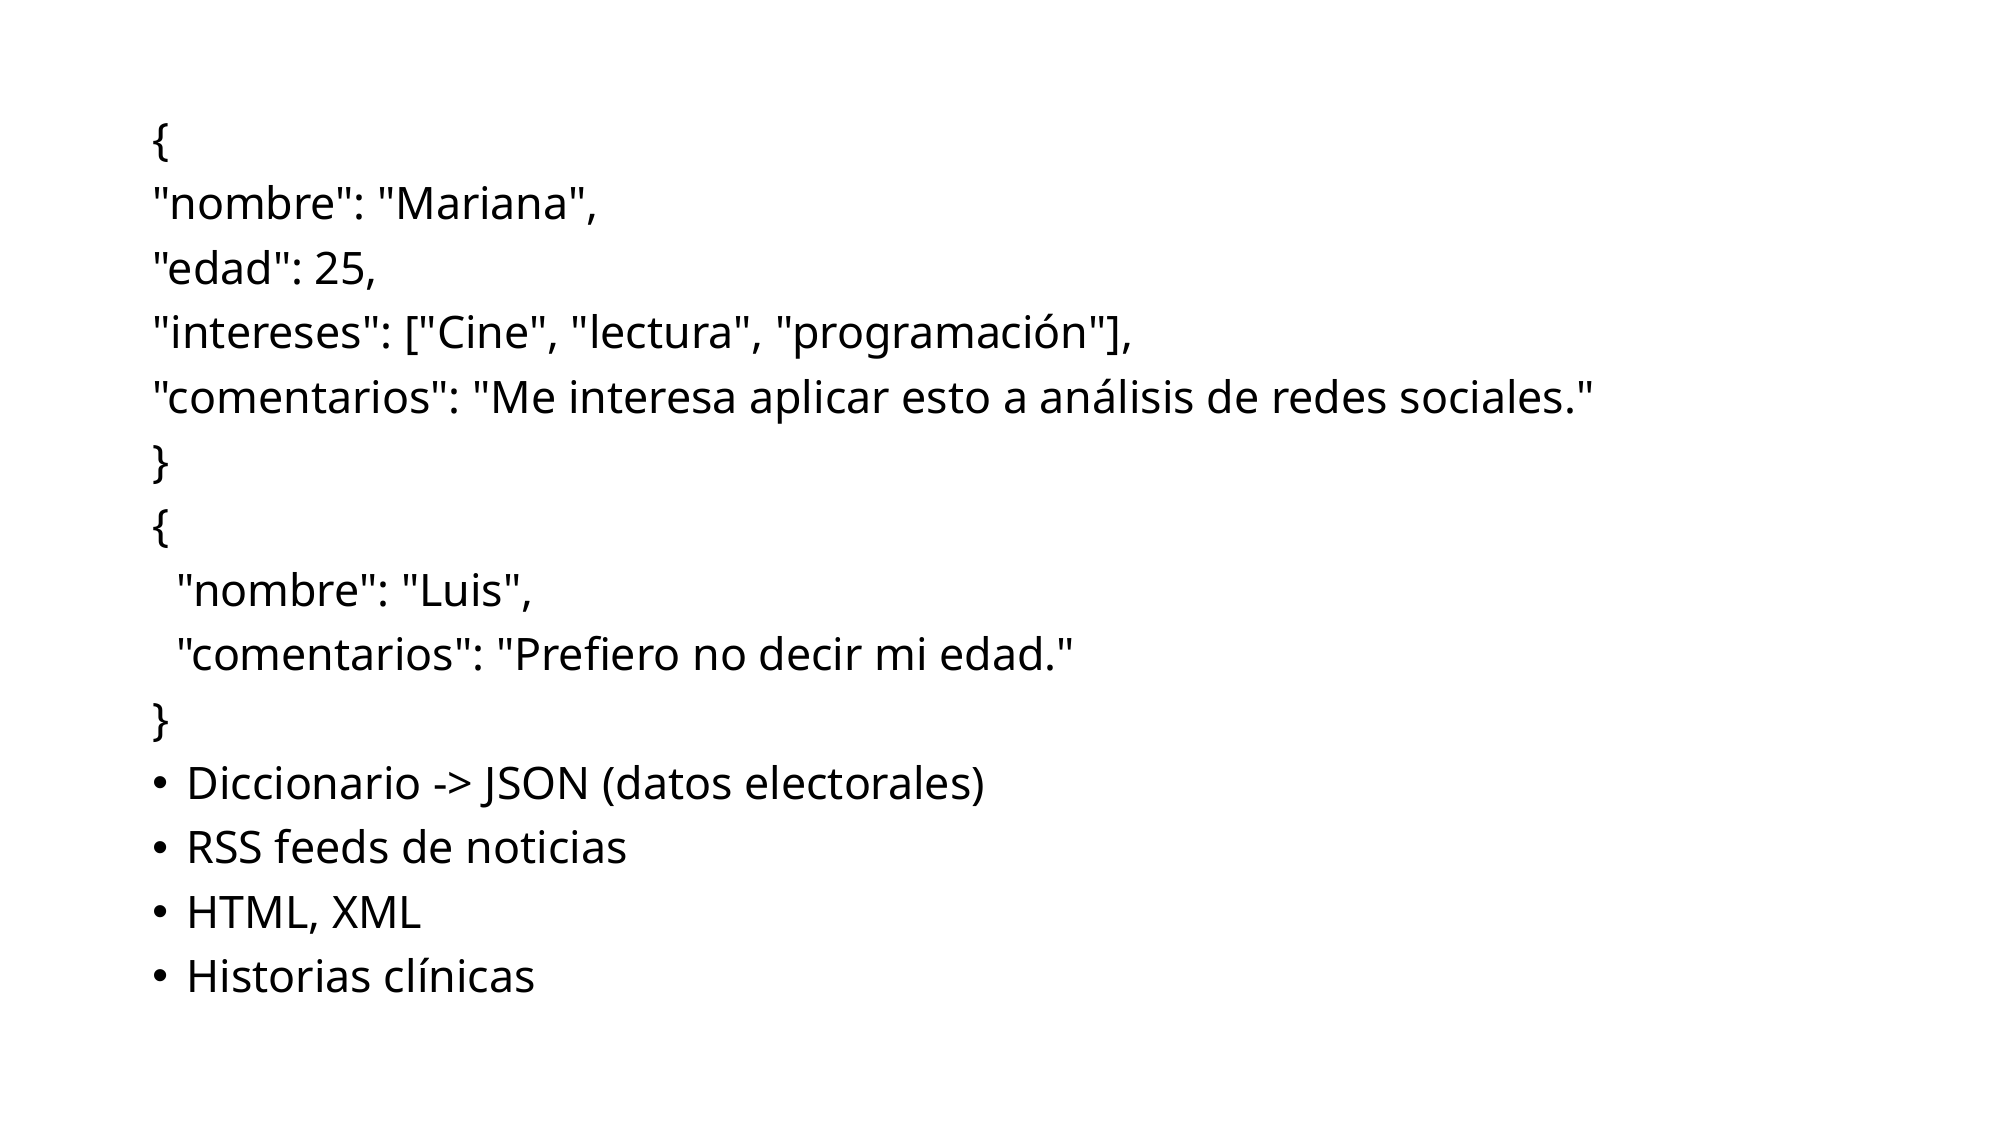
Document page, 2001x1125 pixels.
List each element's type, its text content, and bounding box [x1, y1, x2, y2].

list { "nombre": "Mariana", "edad": 25, "intereses": ["Cine", "lectura", "programación"], "comentarios": "Me interesa aplicar esto a análisis de redes sociales." } { "nombre": "Luis", "comentarios": "Prefiero no decir mi edad." } Diccionario -> JSON (datos electorales) RSS feeds de noticias HTML, XML Historias clínicas [137, 109, 1863, 1014]
